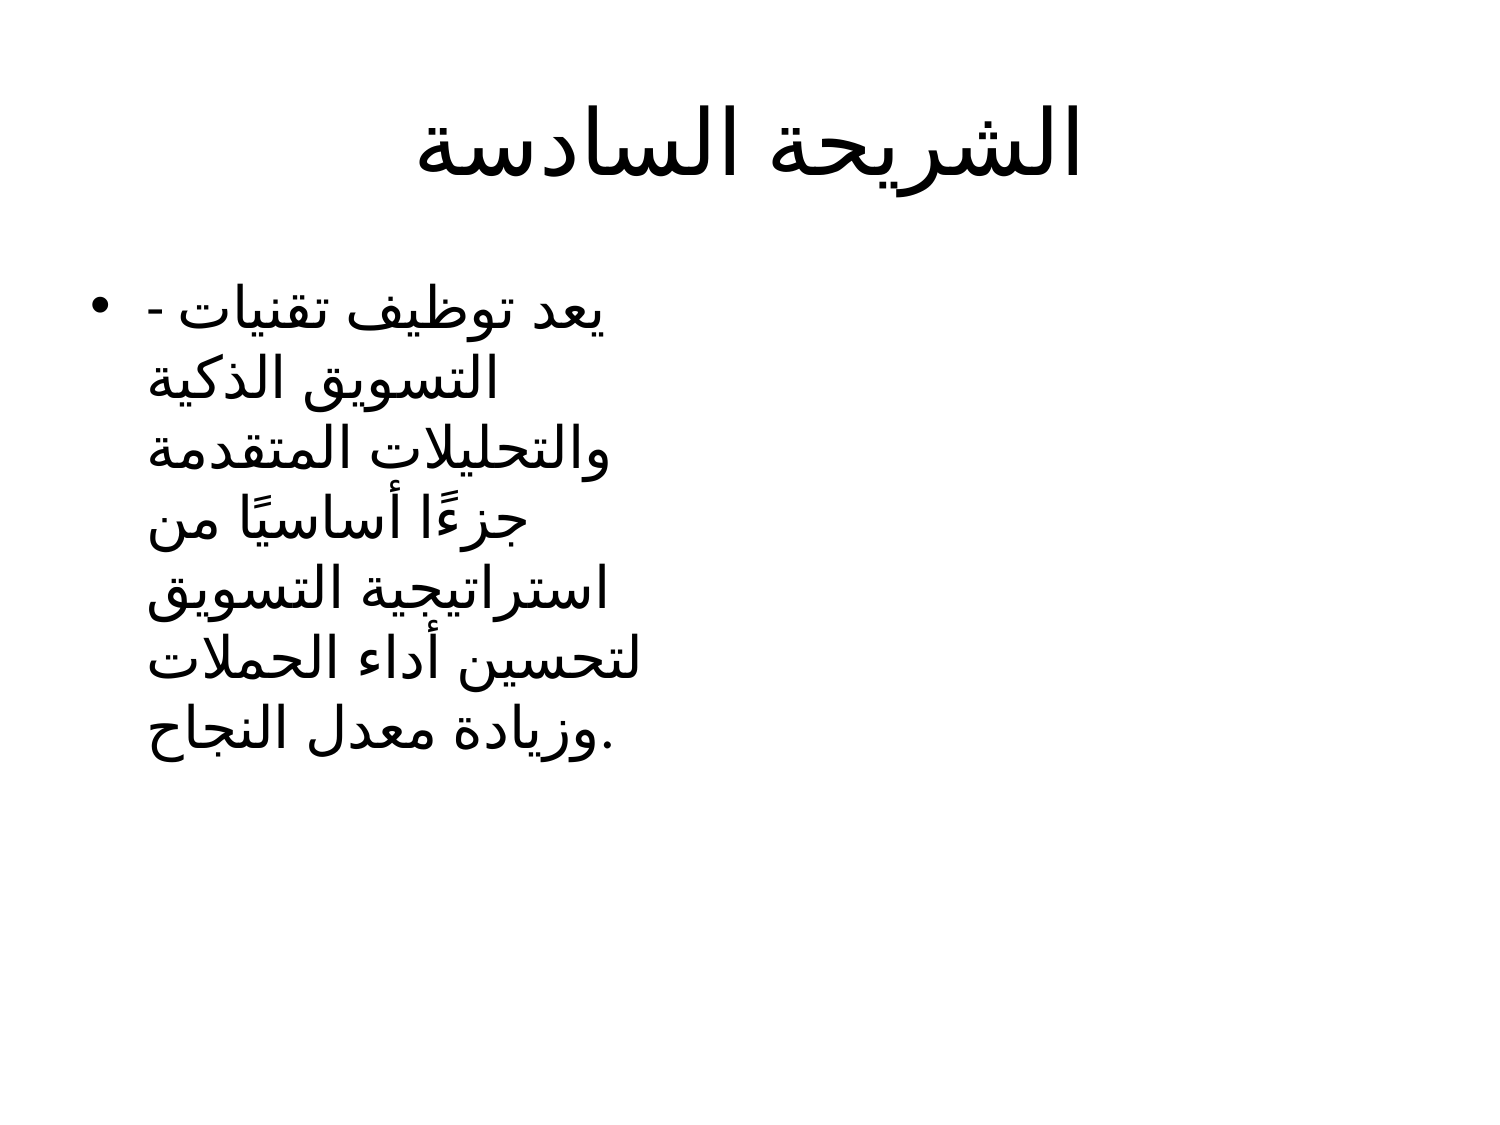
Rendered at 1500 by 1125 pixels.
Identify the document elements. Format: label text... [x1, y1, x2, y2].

title الشريحة السادسة [75, 45, 1425, 233]
list - يعد توظيف تقنيات التسويق الذكية والتحليلات المتقدمة جزءًا أساسيًا من استراتيجية التسويق لتحسين أداء الحملات وزيادة معدل النجاح. [75, 262, 738, 1005]
